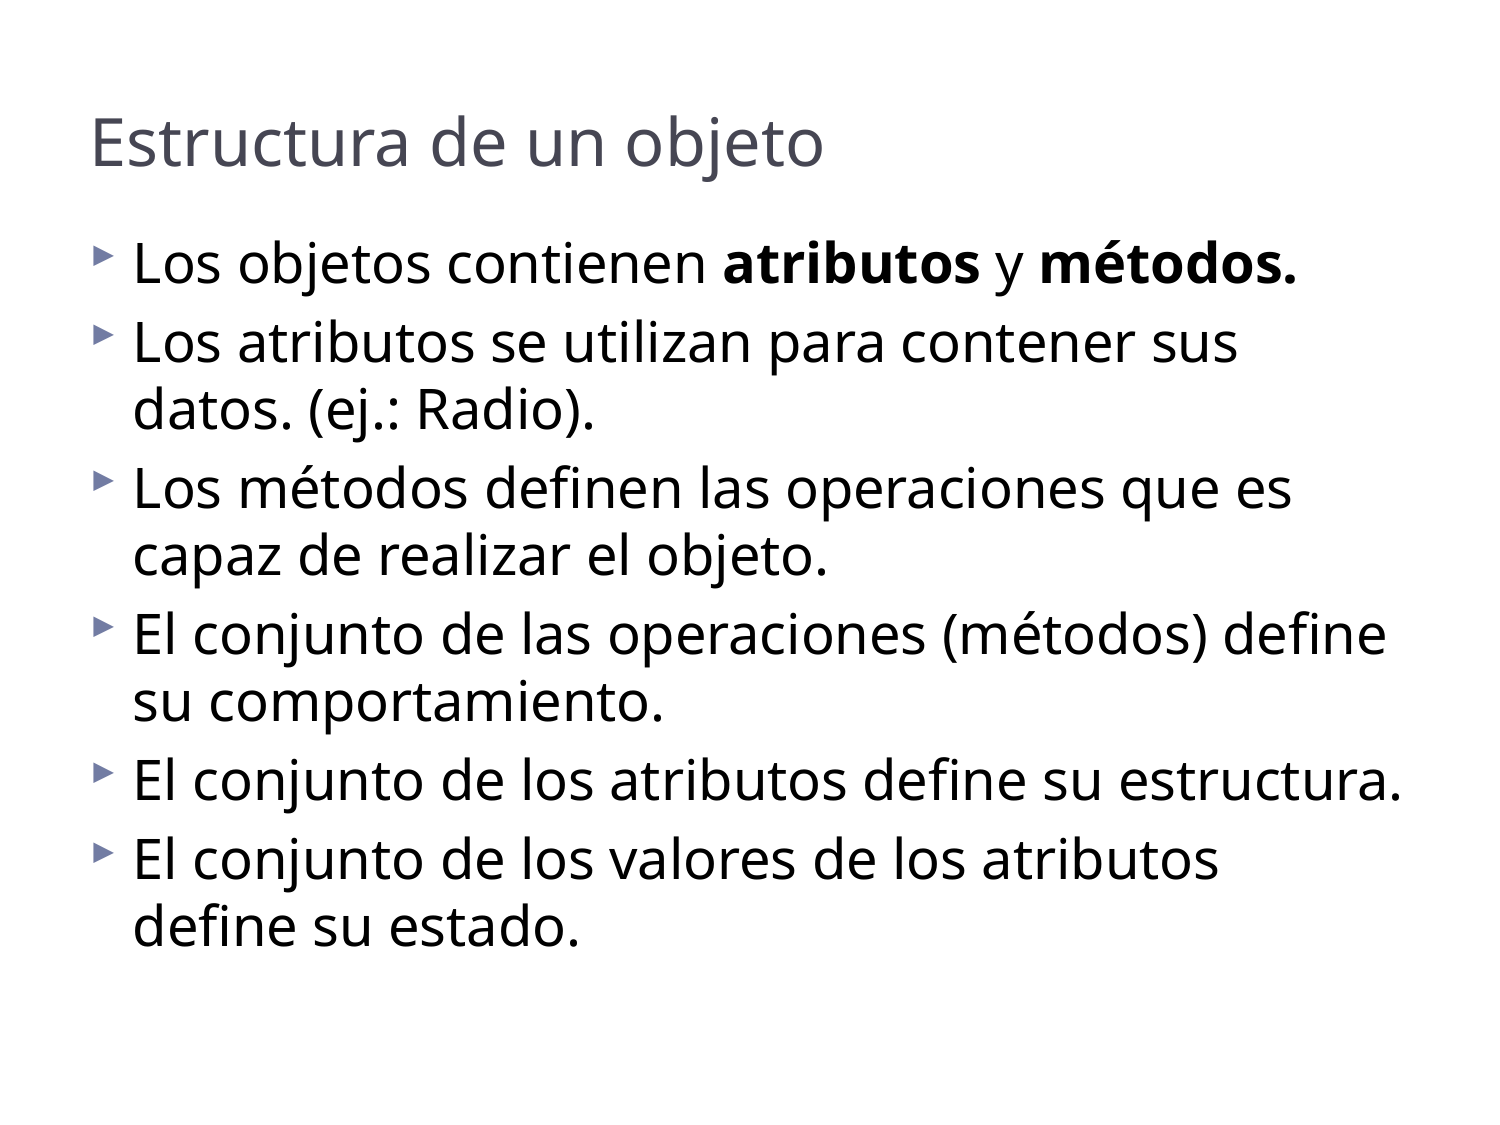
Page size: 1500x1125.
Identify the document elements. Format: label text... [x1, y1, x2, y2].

list Los objetos contienen atributos y métodos. Los atributos se utilizan para contener sus datos. (ej.: Radio). Los métodos definen las operaciones que es capaz de realizar el objeto. El conjunto de las operaciones (métodos) define su comportamiento. El conjunto de los atributos define su estructura. El conjunto de los valores de los atributos define su estado. [75, 220, 1425, 1005]
title Estructura de un objeto [75, 24, 1425, 188]
